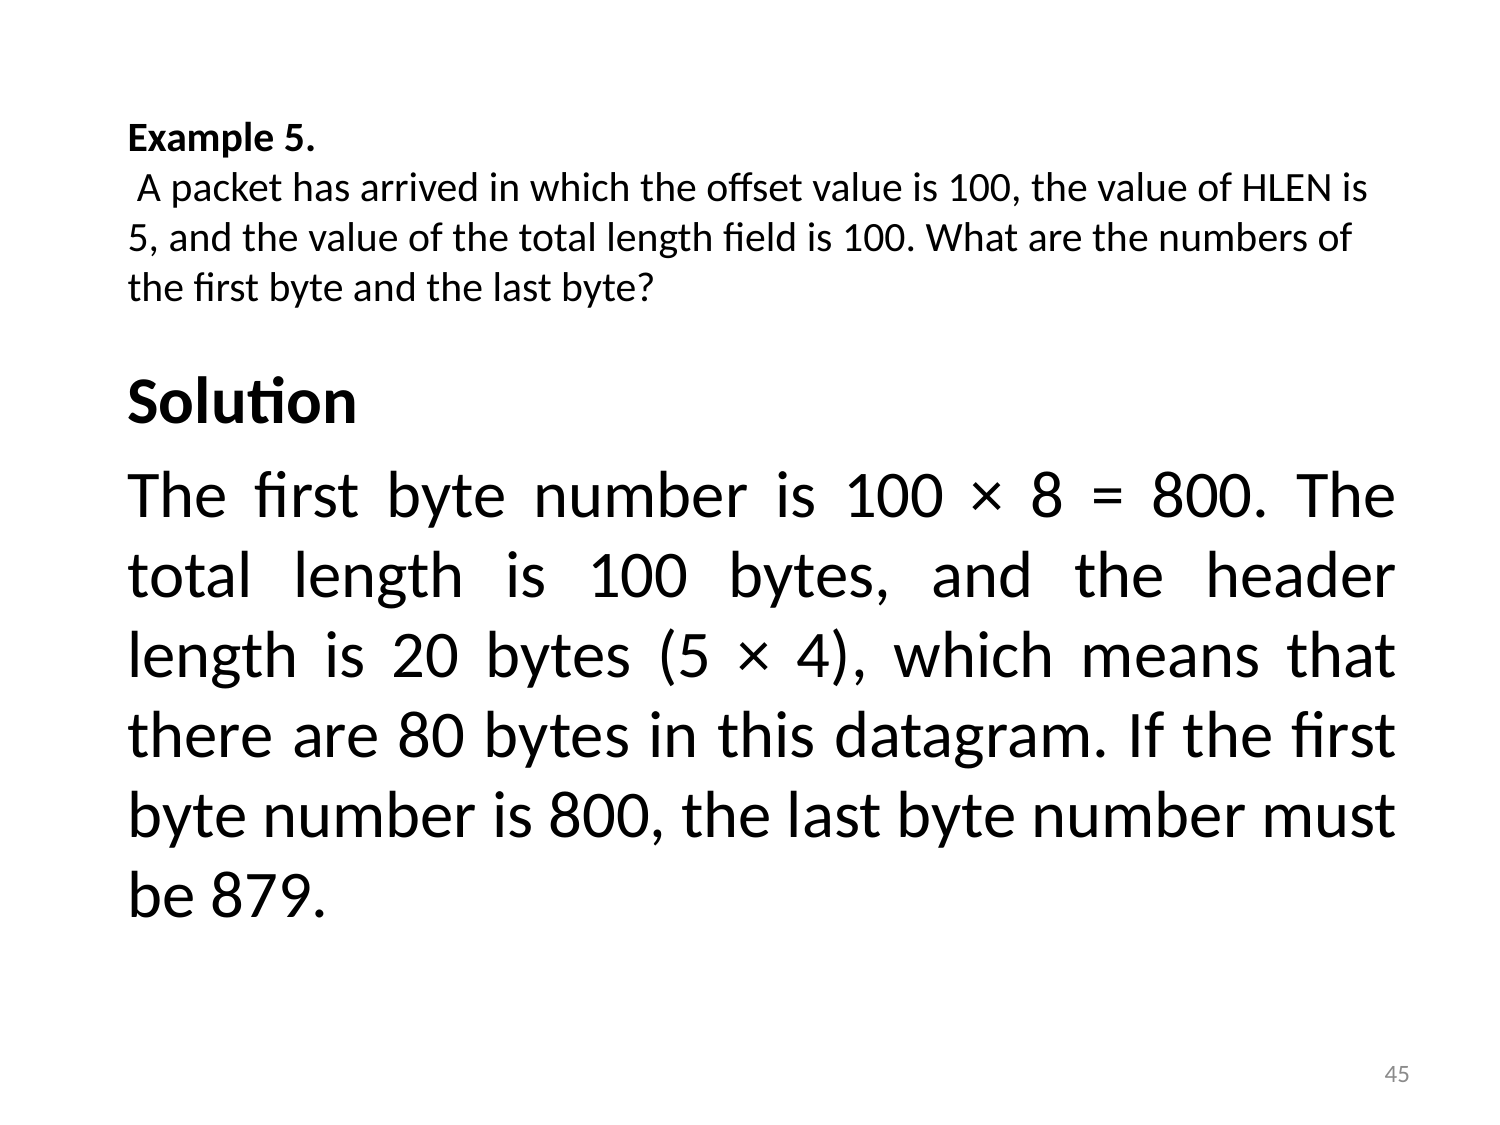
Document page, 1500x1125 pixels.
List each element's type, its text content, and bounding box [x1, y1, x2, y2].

slide_number 45 [1074, 1042, 1425, 1103]
title Example 5. A packet has arrived in which the offset value is 100, the value of HLEN is 5, and the value of the total length field is 100. What are the numbers of the first byte and the last byte? [112, 70, 1392, 349]
subtitle Solution The first byte number is 100 × 8 = 800. The total length is 100 bytes, and the header length is 20 bytes (5 × 4), which means that there are 80 bytes in this datagram. If the first byte number is 800, the last byte number must be 879. [112, 349, 1413, 988]
